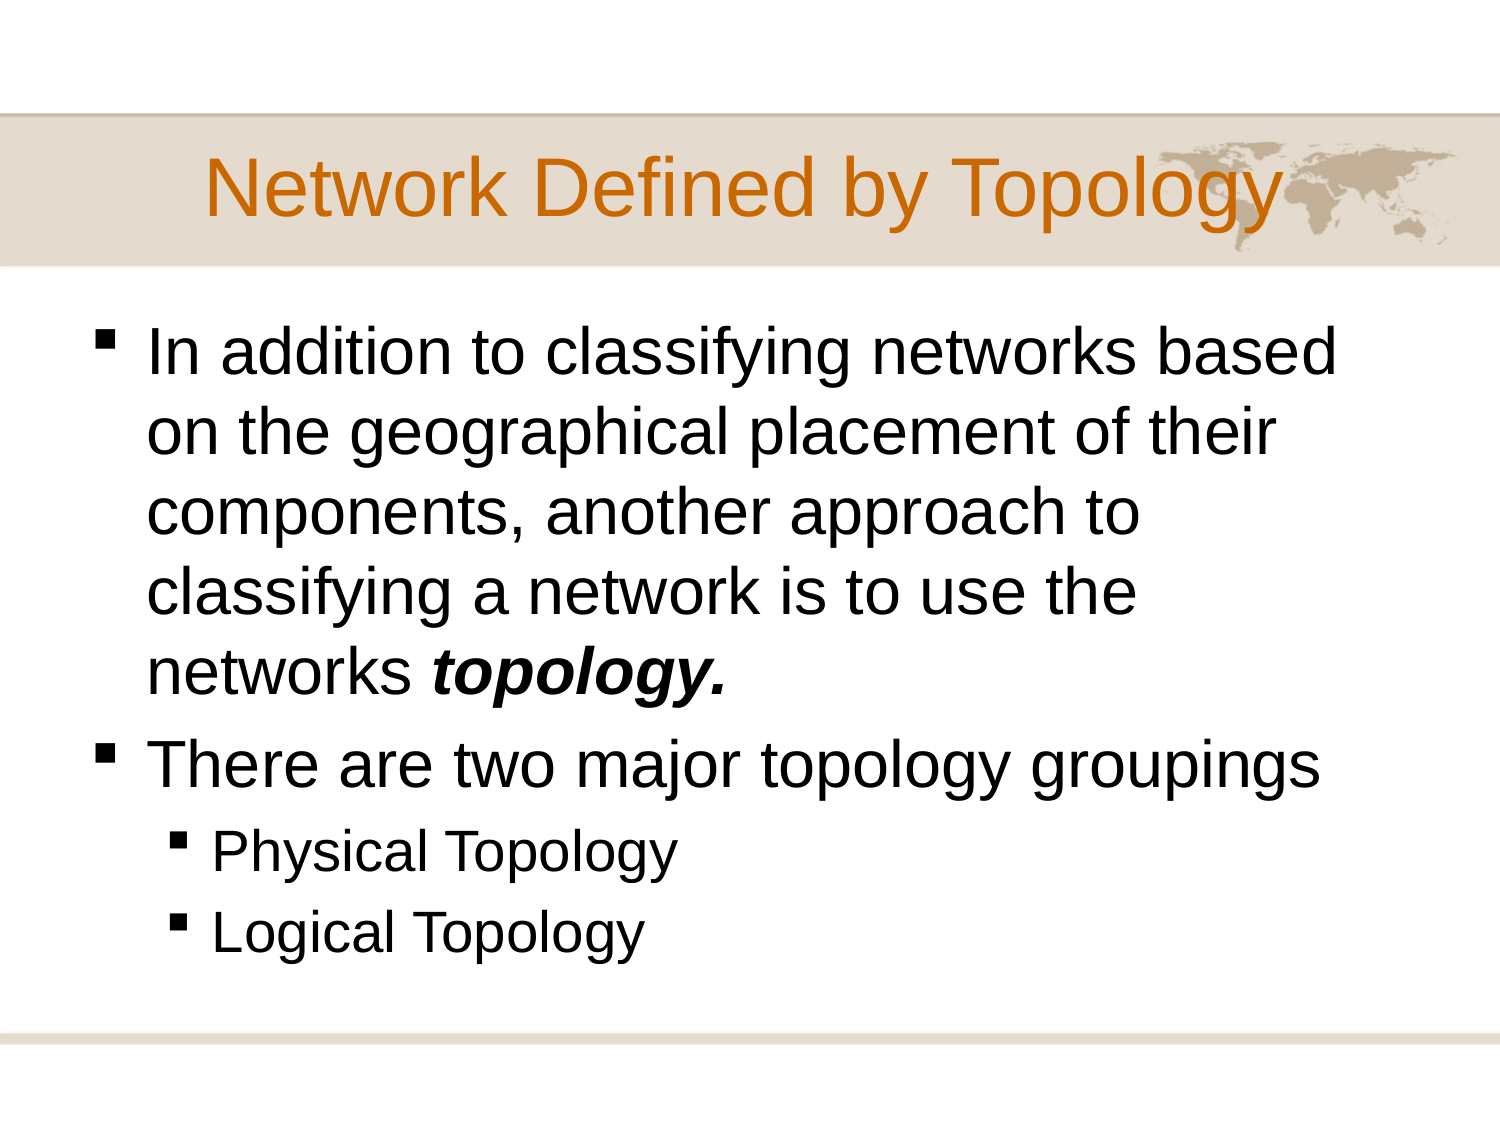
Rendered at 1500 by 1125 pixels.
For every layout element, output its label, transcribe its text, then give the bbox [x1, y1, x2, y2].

picture [0, 0, 1500, 1125]
list In addition to classifying networks based on the geographical placement of their components, another approach to classifying a network is to use the networks topology. There are two major topology groupings Physical Topology Logical Topology [75, 299, 1425, 1043]
title Network Defined by Topology [68, 135, 1419, 231]
